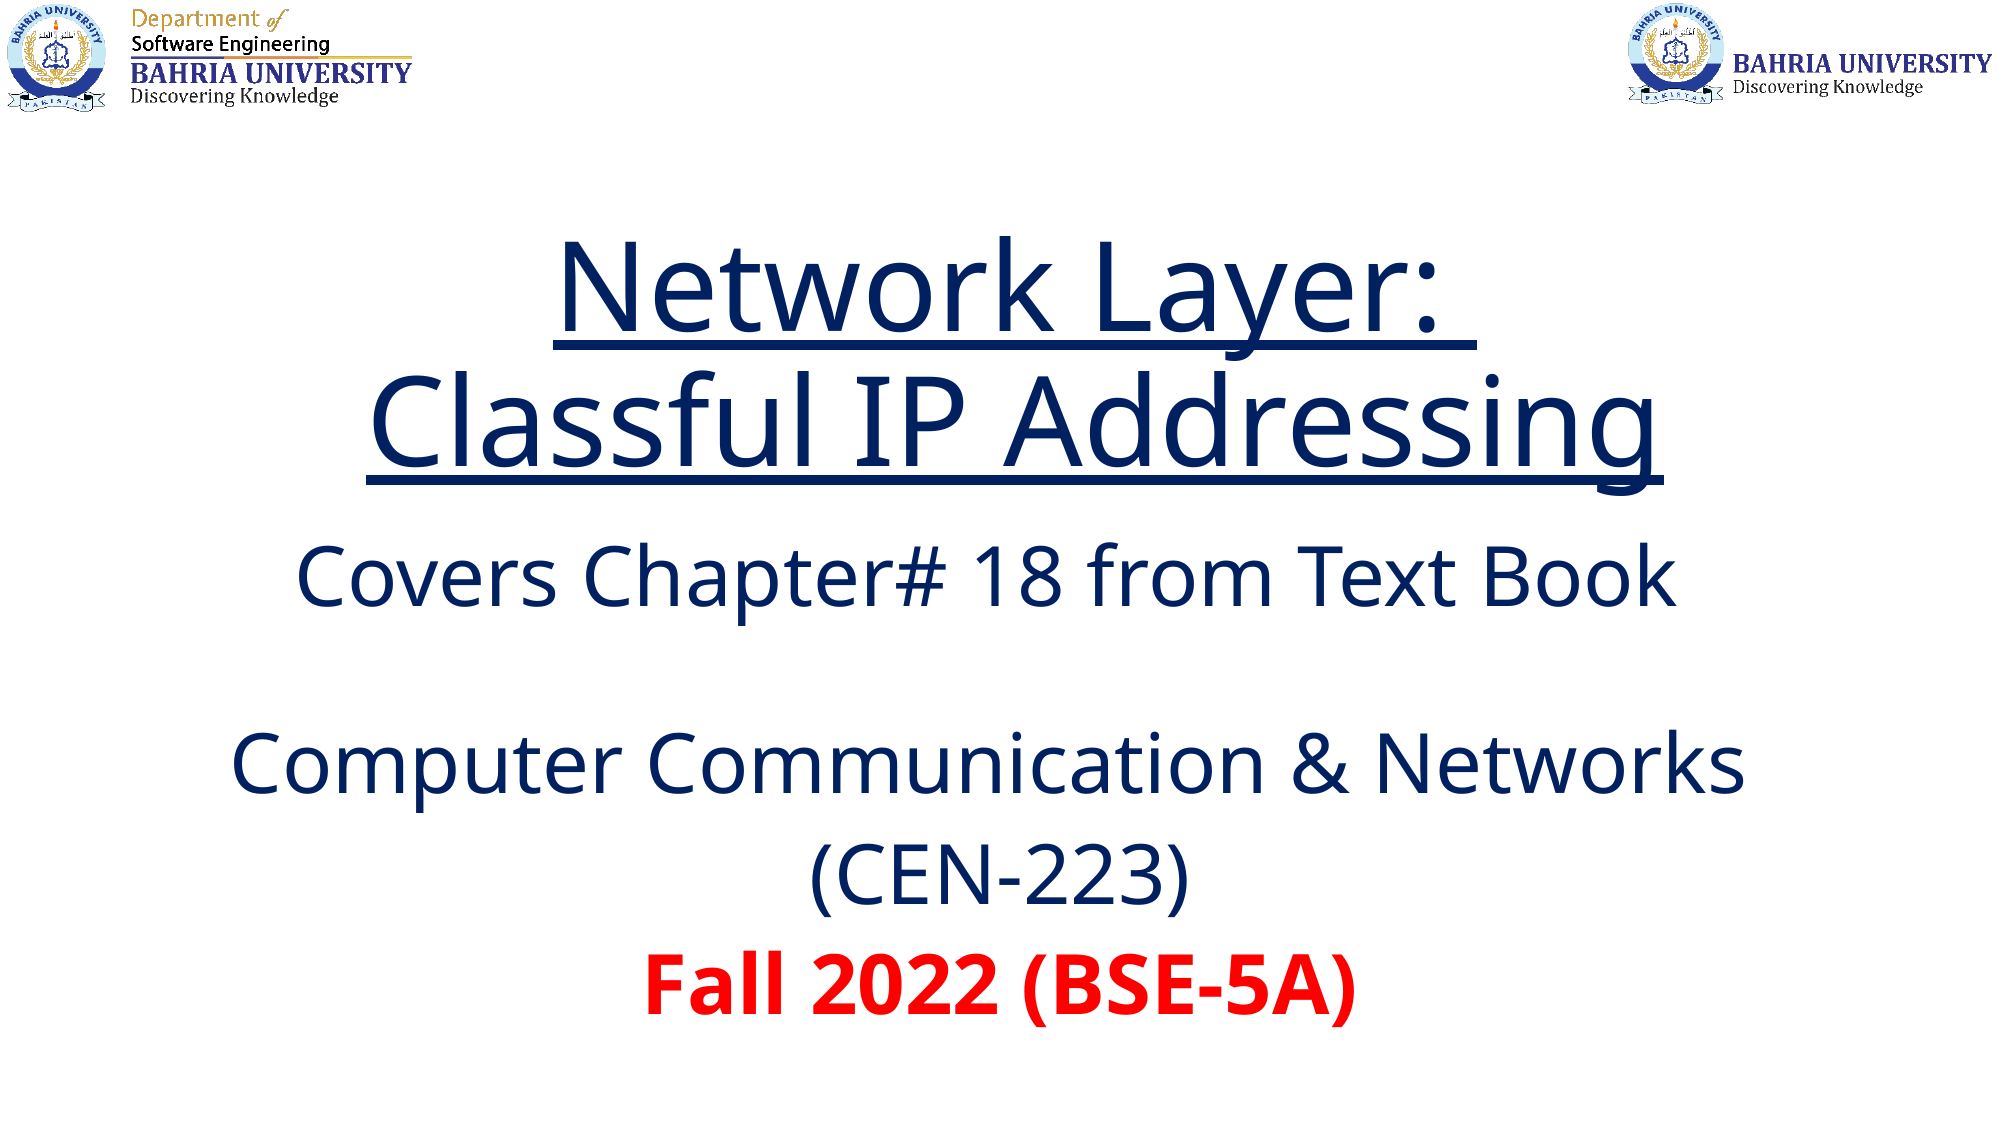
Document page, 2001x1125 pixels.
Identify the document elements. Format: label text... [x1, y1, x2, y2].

picture [1, 1, 416, 120]
subtitle Covers Chapter# 18 from Text Book [195, 526, 1779, 635]
title Network Layer: Classful IP Addressing [175, 201, 1855, 501]
text_box Computer Communication & Networks (CEN-223) Fall 2022 (BSE-5A) [93, 714, 1906, 1069]
picture [1622, 0, 2000, 108]
